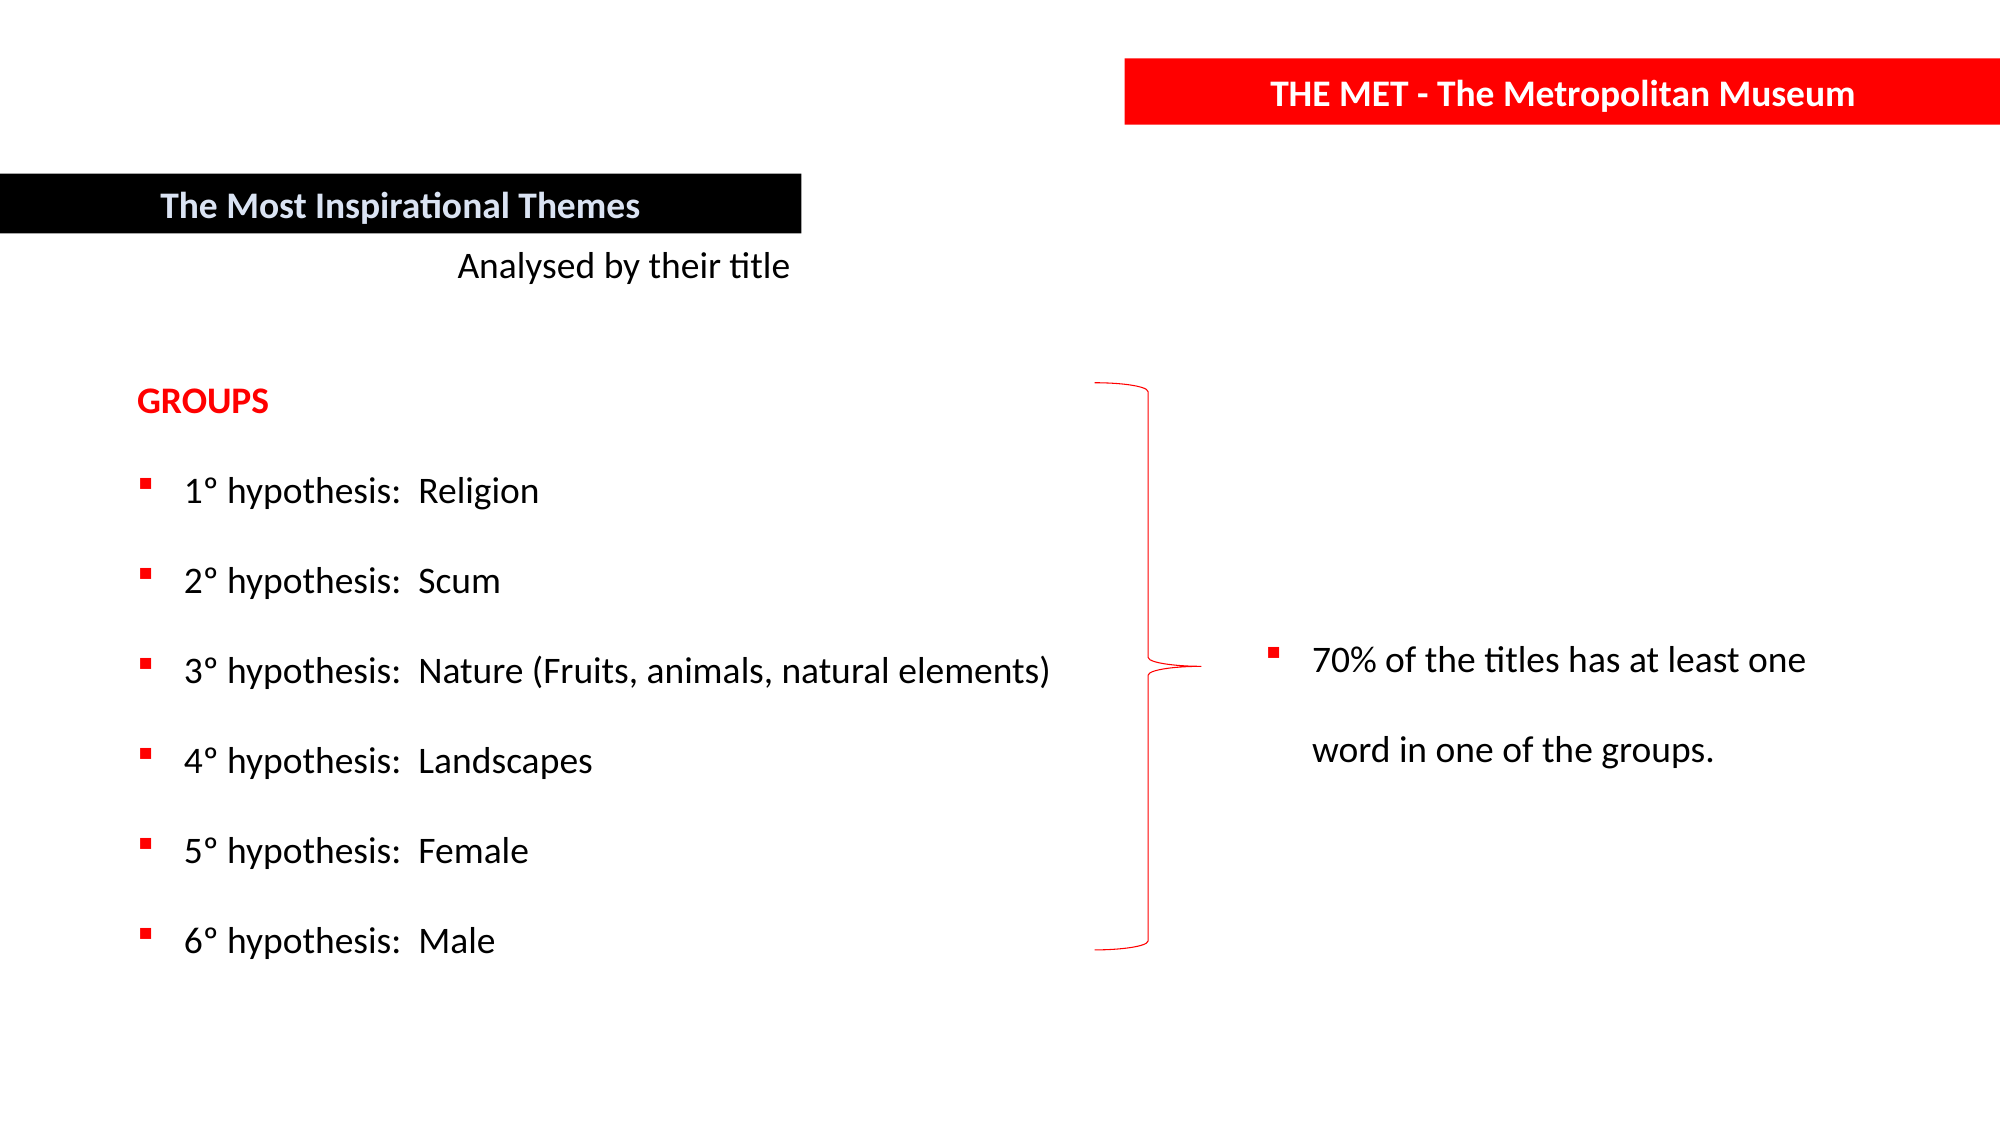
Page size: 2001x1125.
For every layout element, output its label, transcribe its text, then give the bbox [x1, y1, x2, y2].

text_box THE MET - The Metropolitan Museum [1123, 57, 2000, 126]
text_box The Most Inspirational Themes [0, 173, 802, 234]
text_box GROUPS 1º hypothesis: Religion 2º hypothesis: Scum 3º hypothesis: Nature (Fruits, animals, natural elements) 4º hypothesis: Landscapes 5º hypothesis: Female 6º hypothesis: Male [122, 323, 1095, 969]
text_box Analysed by their title [442, 234, 813, 294]
text_box 70% of the titles has at least one word in one of the groups. [1250, 582, 1903, 778]
text_box [1094, 382, 1202, 951]
